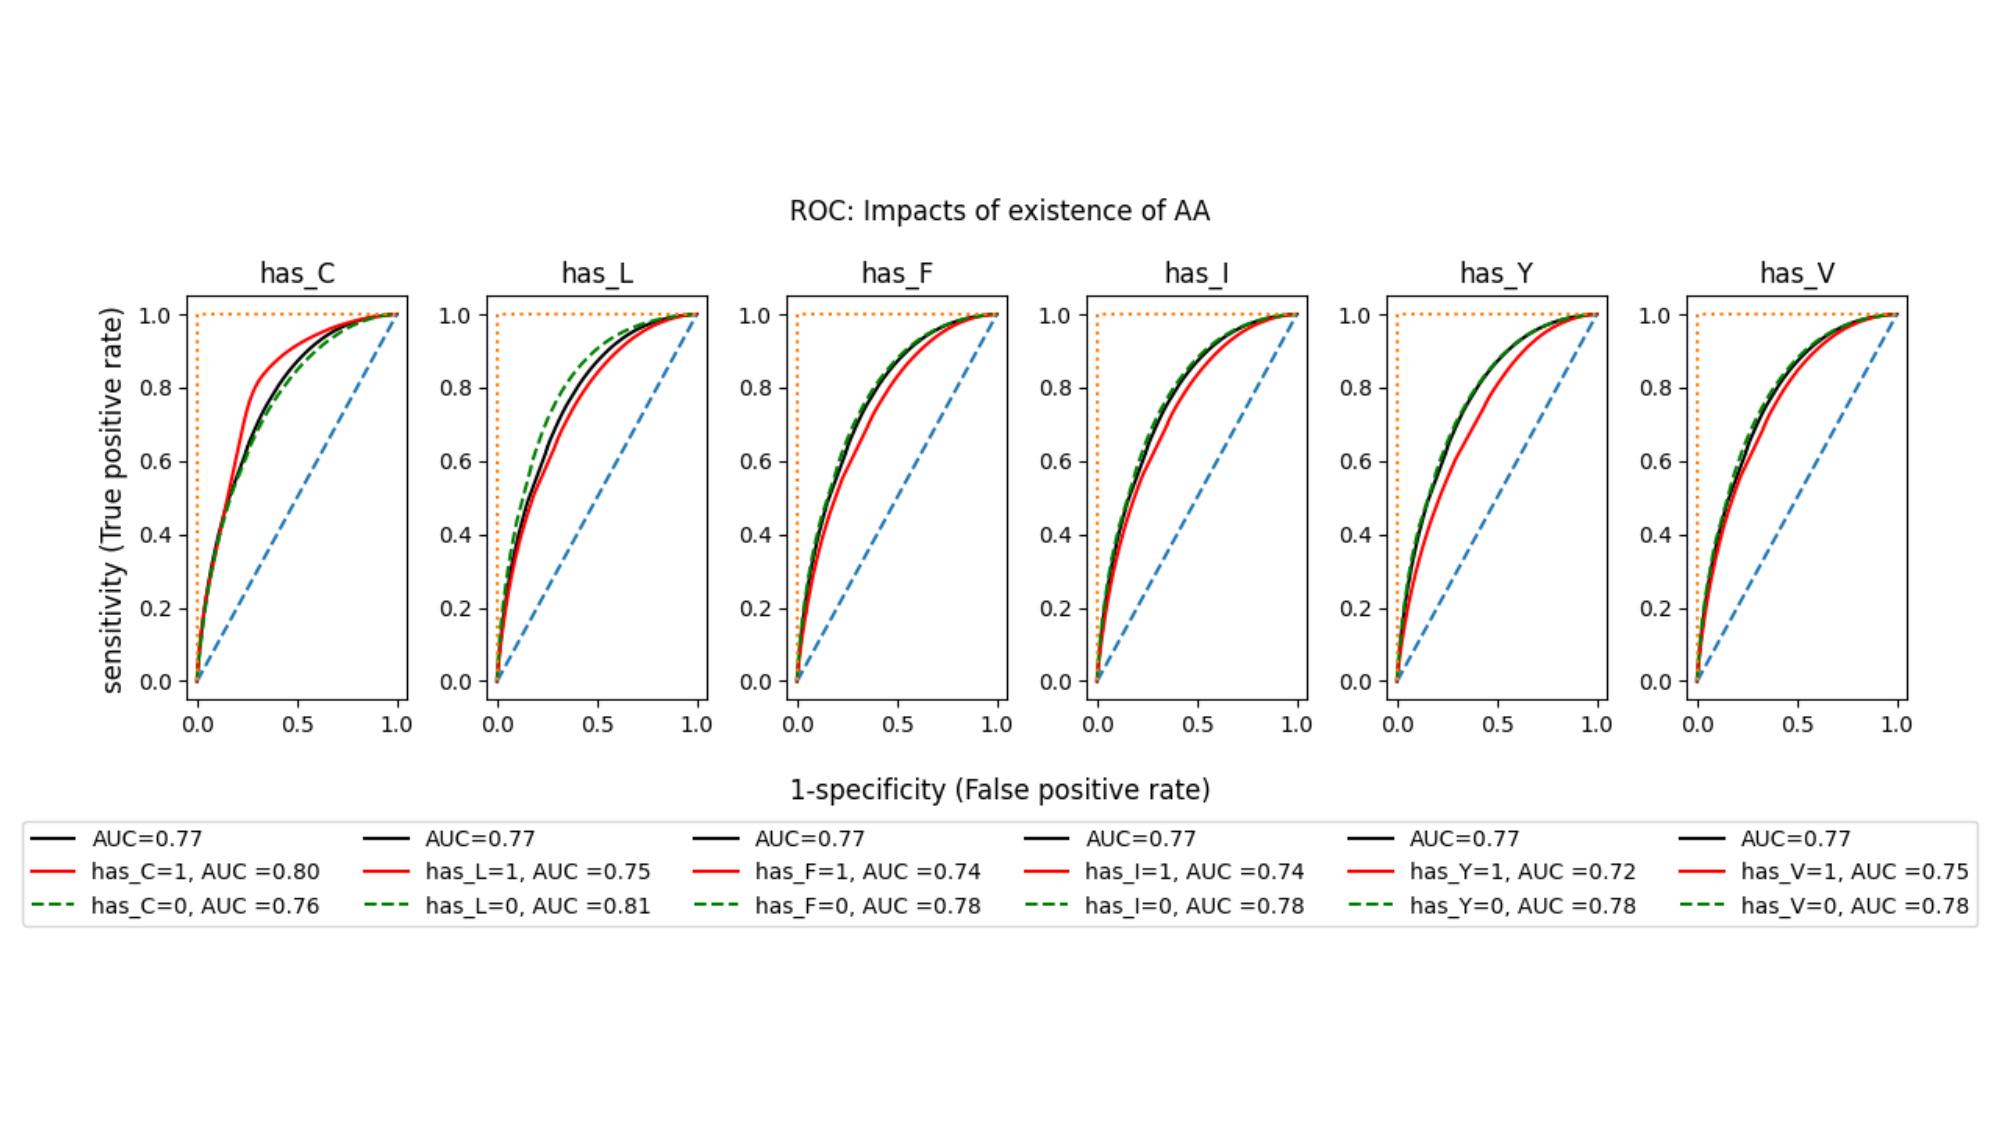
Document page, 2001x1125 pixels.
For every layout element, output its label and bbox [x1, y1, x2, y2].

picture [6, 183, 1993, 942]
